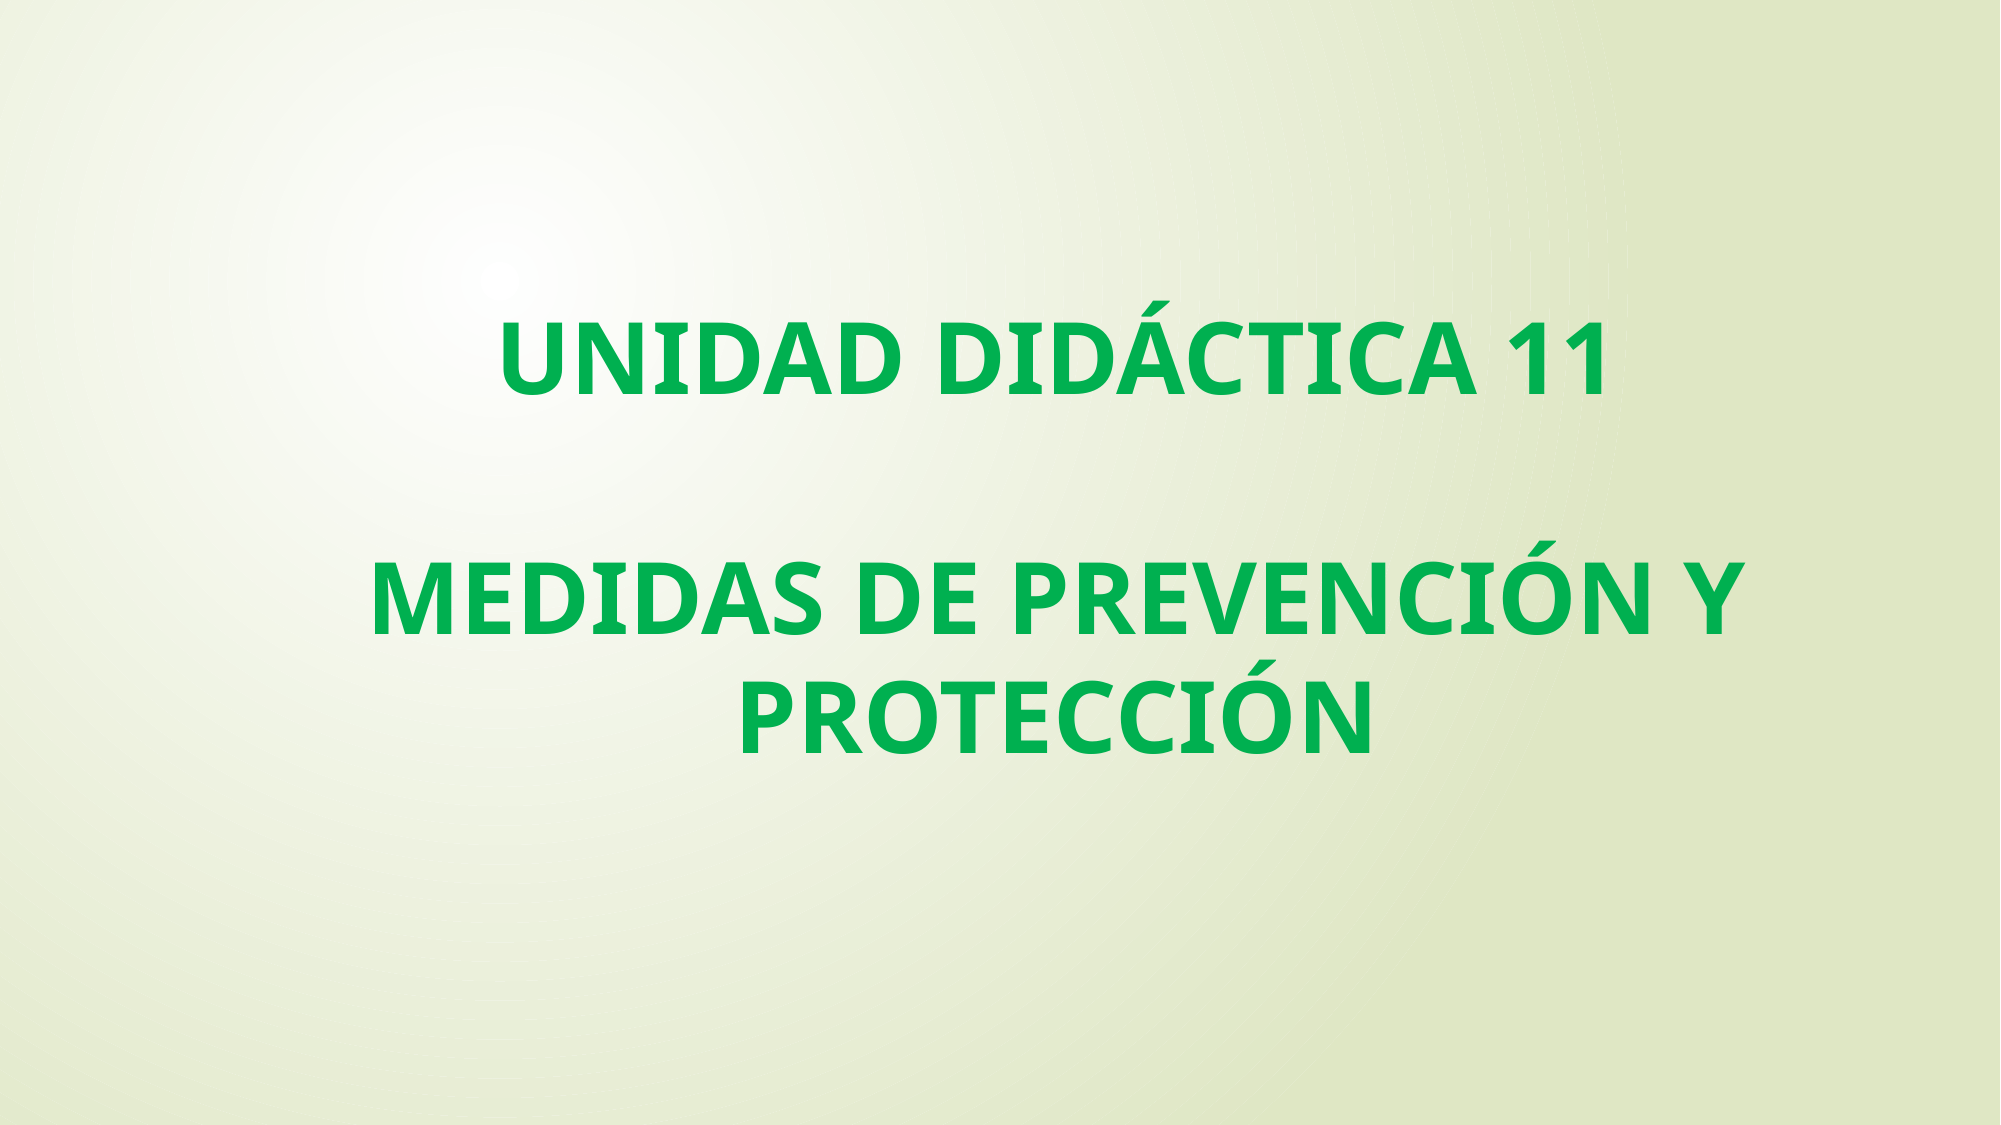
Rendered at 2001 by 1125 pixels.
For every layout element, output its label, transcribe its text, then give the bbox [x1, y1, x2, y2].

title UNIDAD DIDÁCTICA 11 MEDIDAS DE PREVENCIÓN Y PROTECCIÓN [225, 260, 1889, 782]
